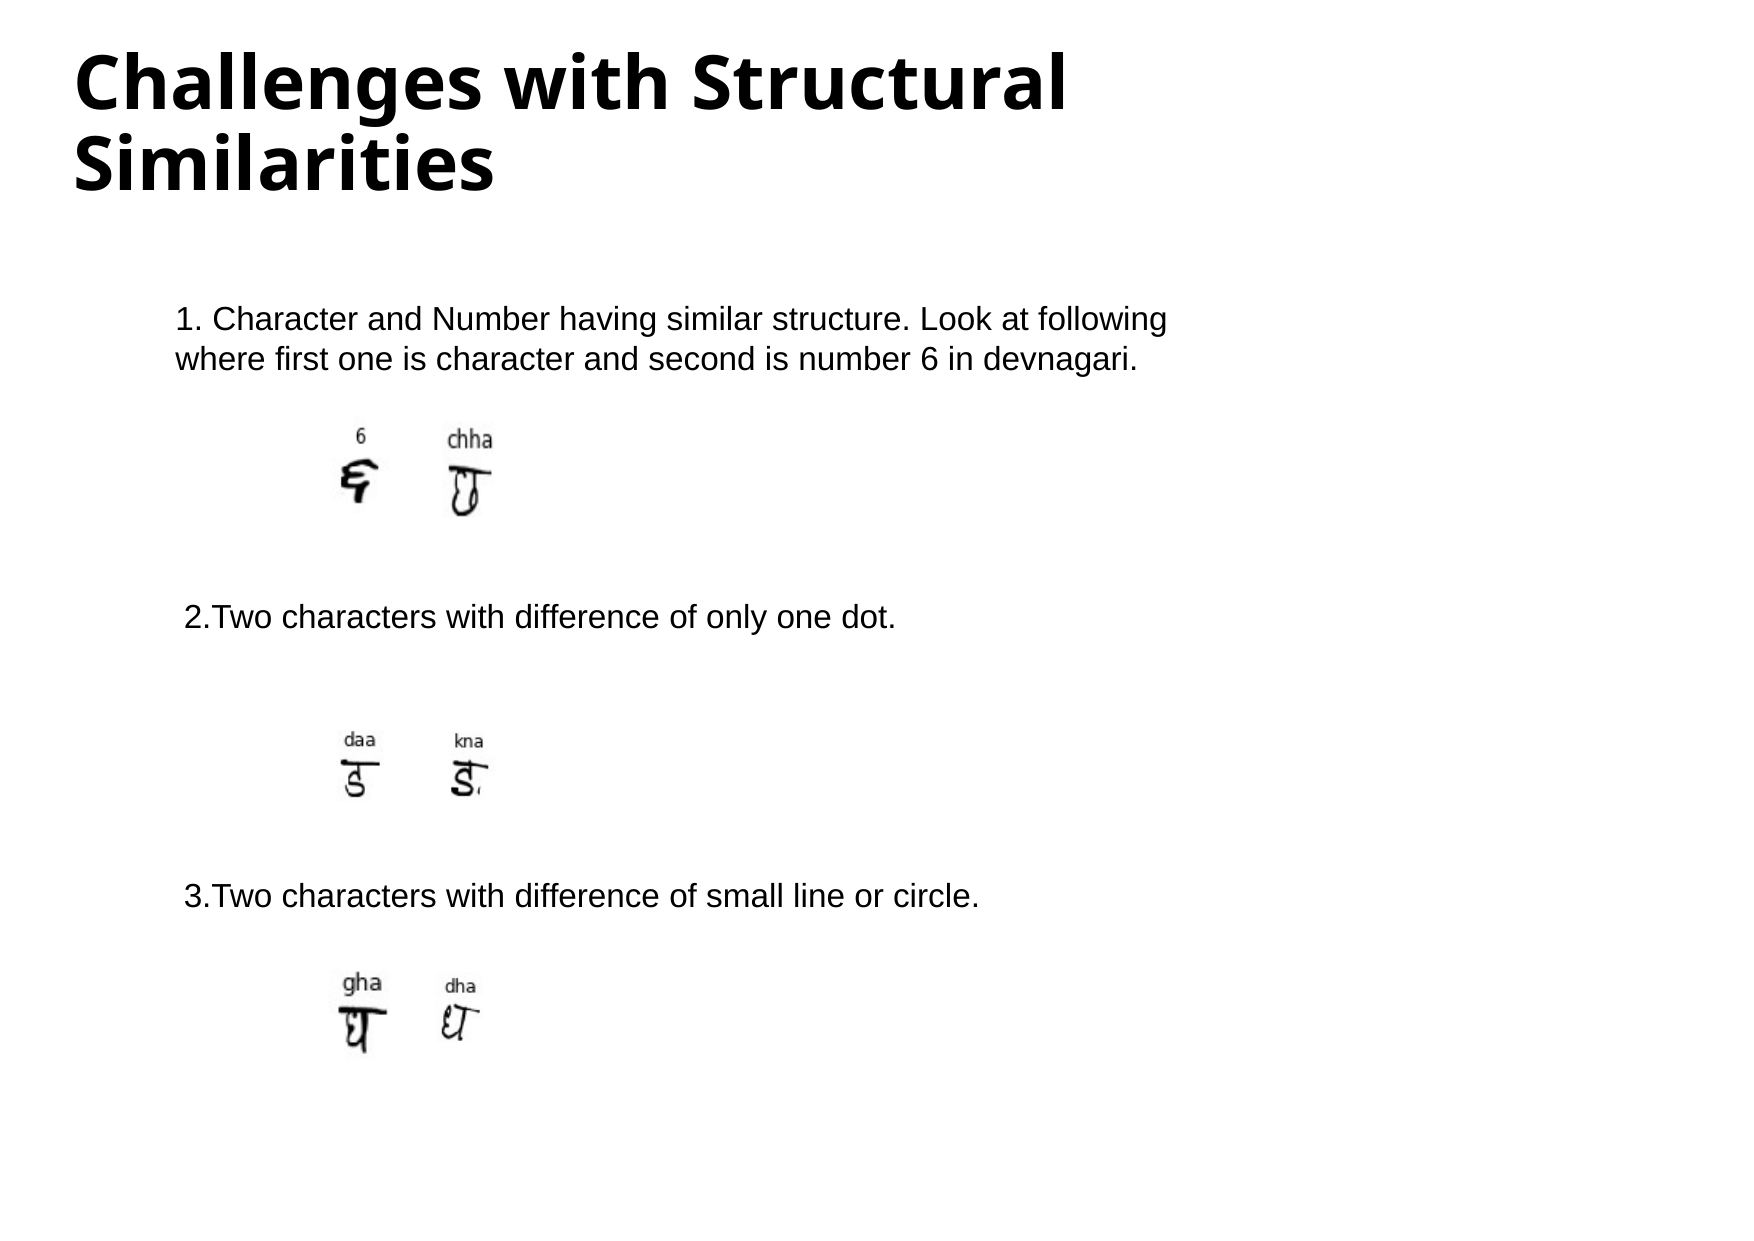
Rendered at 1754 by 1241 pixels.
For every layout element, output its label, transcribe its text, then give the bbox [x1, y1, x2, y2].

picture [310, 937, 422, 1094]
picture [433, 958, 504, 1064]
picture [412, 706, 516, 827]
text_box 2.Two characters with difference of only one dot. [168, 587, 1034, 677]
picture [425, 388, 524, 557]
text_box 3.Two characters with difference of small line or circle. [168, 867, 1124, 956]
text_box 1. Character and Number having similar structure. Look at following where first one is character and second is number 6 in devnagari. [160, 289, 1259, 404]
picture [315, 718, 406, 824]
text_box Challenges with Structural Similarities [58, 58, 1471, 194]
picture [314, 403, 401, 533]
